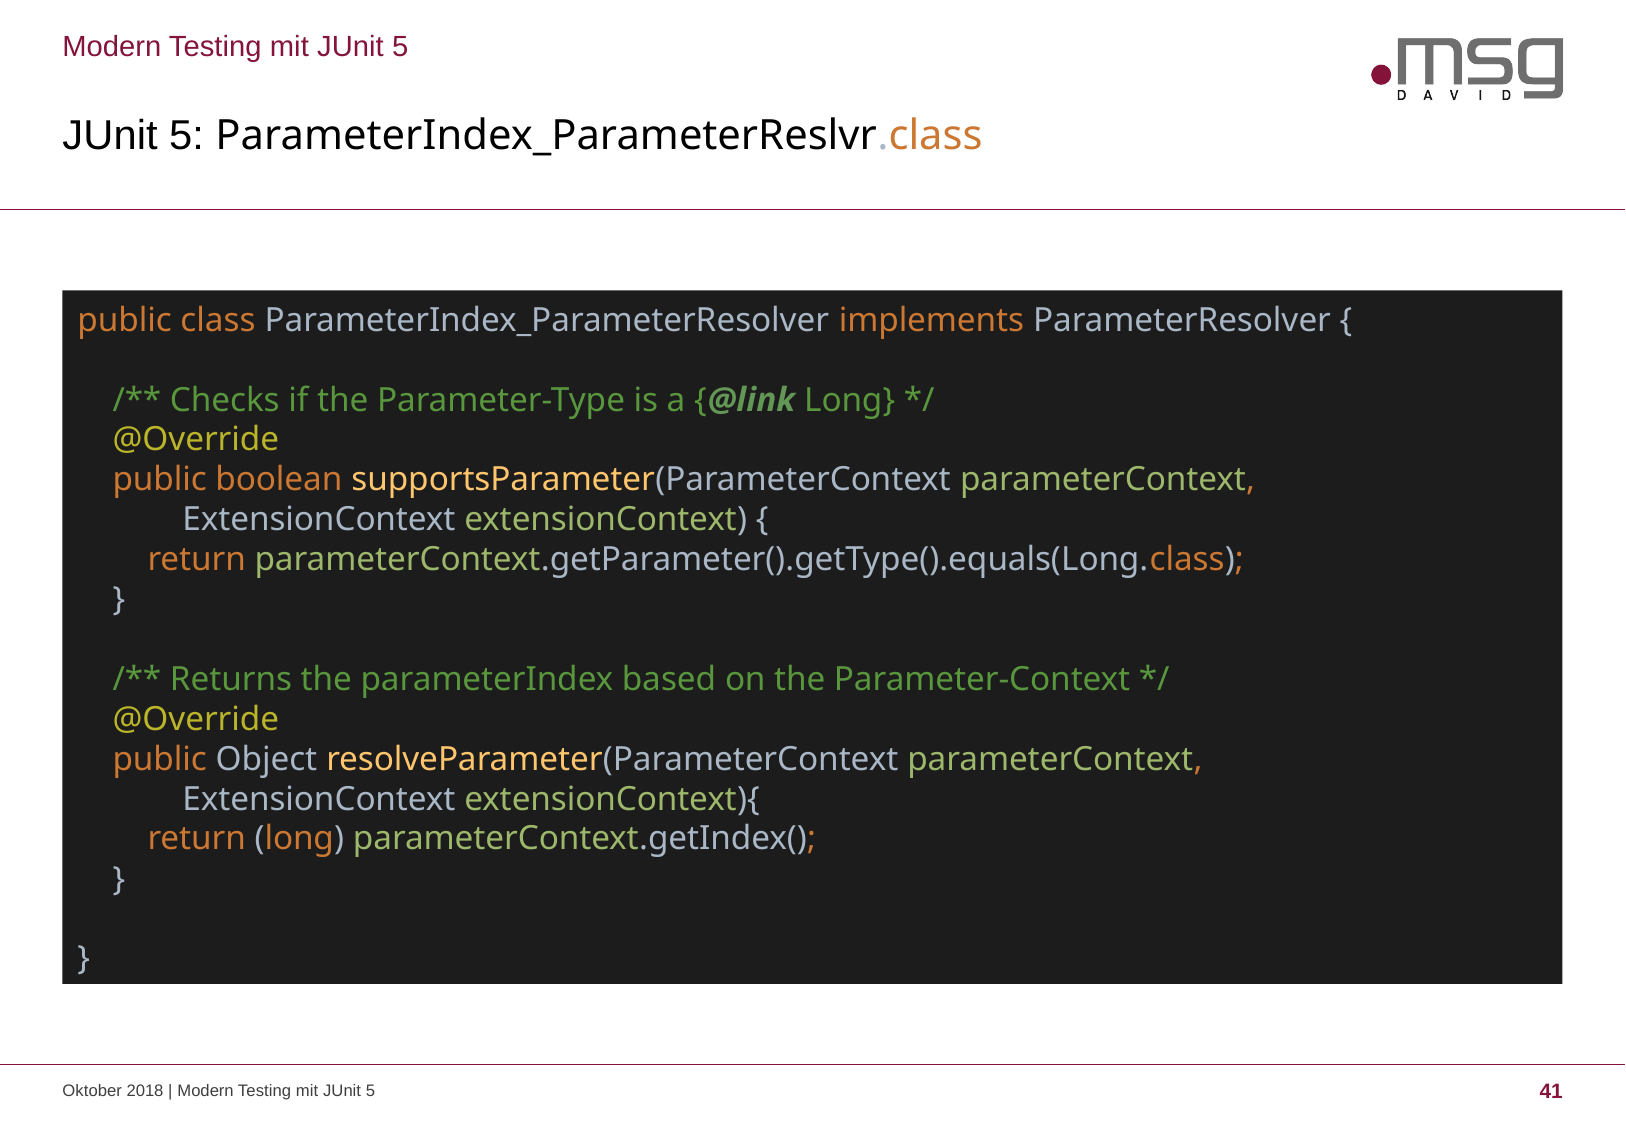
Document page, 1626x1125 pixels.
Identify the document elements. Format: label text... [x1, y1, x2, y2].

picture [1369, 36, 1565, 102]
title JUnit 5: ParameterIndex_ParameterReslvr.class [62, 67, 1286, 206]
footer Oktober 2018 | Modern Testing mit JUnit 5 [62, 1078, 1286, 1102]
slide_number 41 [1485, 1078, 1563, 1102]
text_box public class ParameterIndex_ParameterResolver implements ParameterResolver { /** Checks if the Parameter-Type is a {@link Long} */ @Override public boolean supportsParameter(ParameterContext parameterContext, ExtensionContext extensionContext) { return parameterContext.getParameter().getType().equals(Long.class); } /** Returns the parameterIndex based on the Parameter-Context */ @Override public Object resolveParameter(ParameterContext parameterContext, ExtensionContext extensionContext){ return (long) parameterContext.getIndex(); } } [62, 290, 1563, 984]
list Modern Testing mit JUnit 5 [62, 22, 1286, 67]
